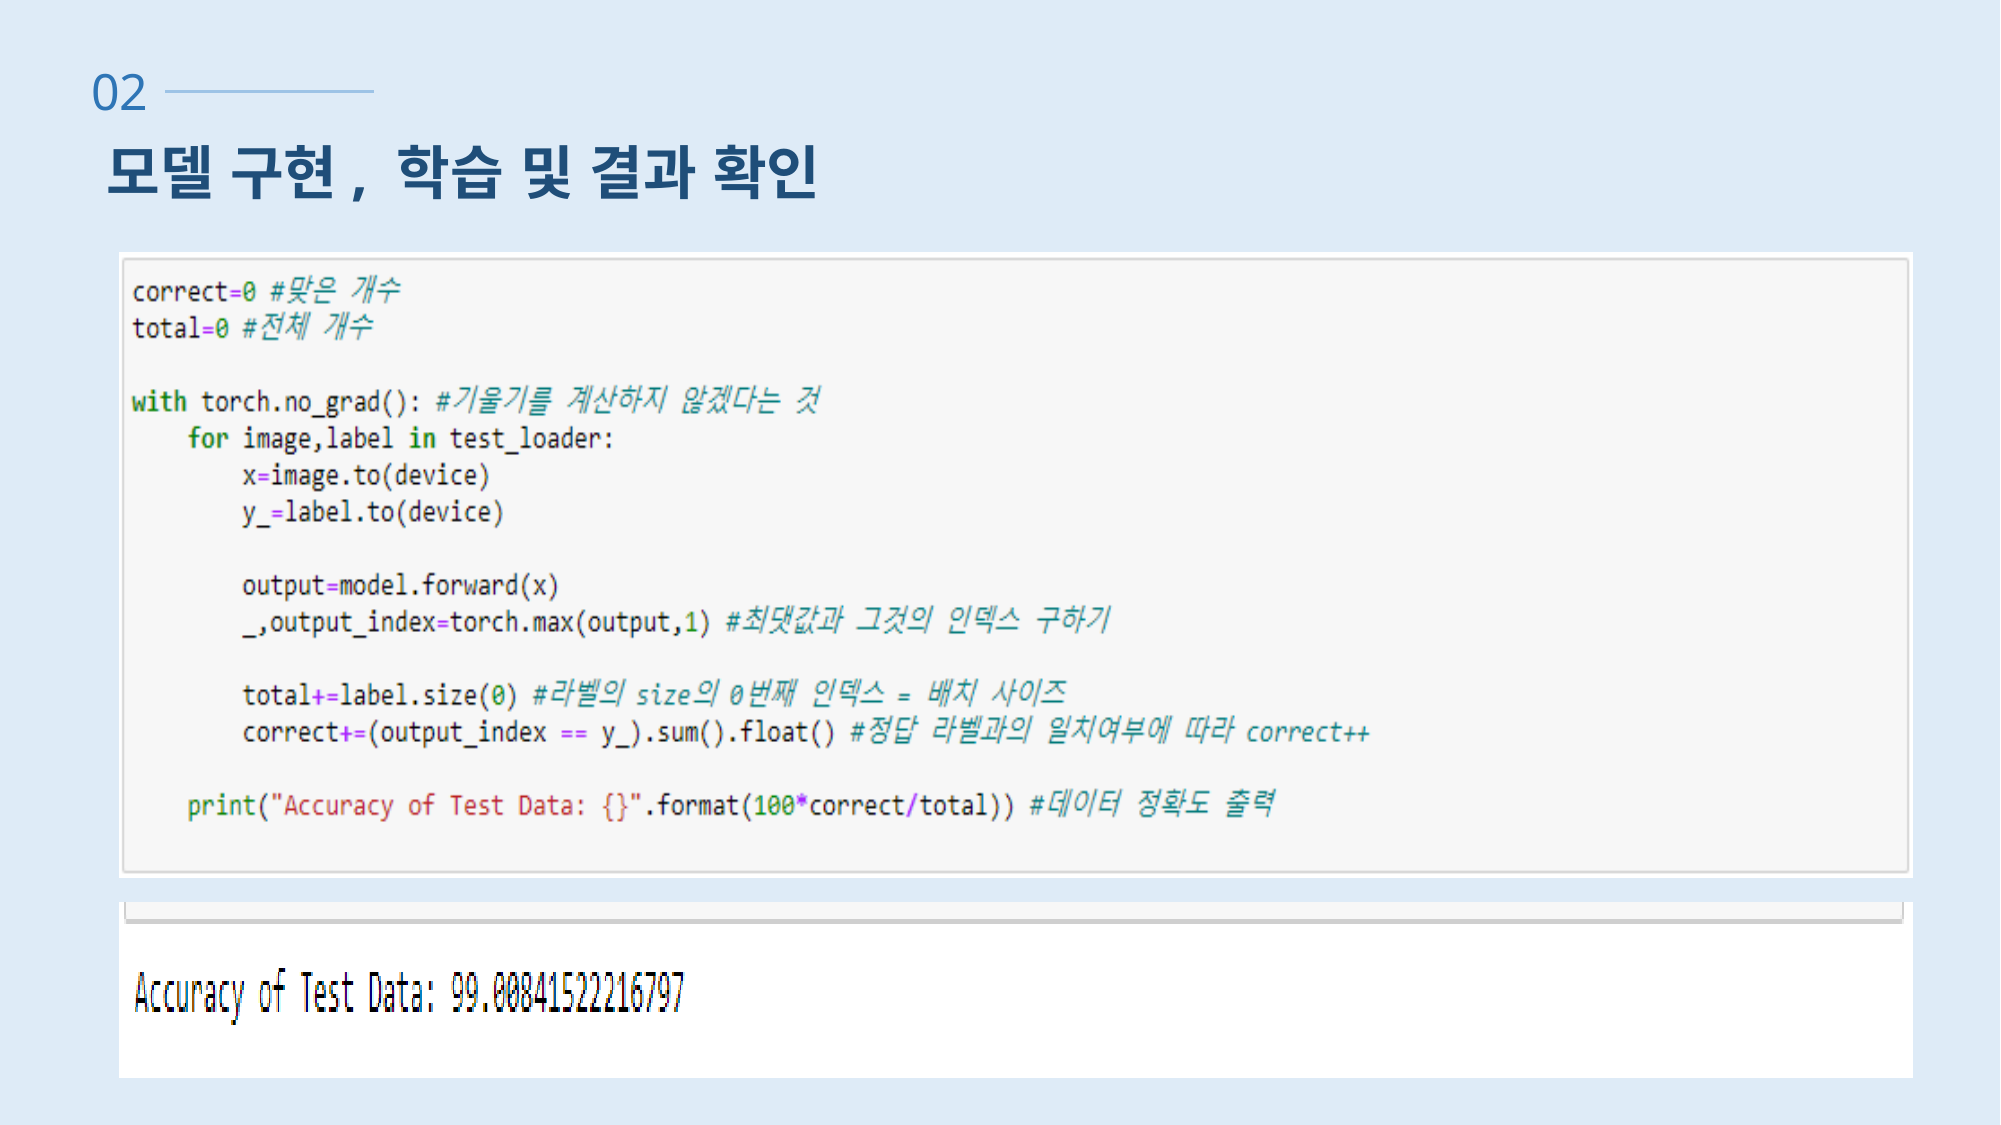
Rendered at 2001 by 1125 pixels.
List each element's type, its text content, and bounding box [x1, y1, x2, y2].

text_box 모델 구현, 학습 및 결과 확인 [92, 129, 835, 214]
picture [119, 902, 1913, 1078]
text_box 02 [76, 53, 164, 129]
picture [119, 252, 1913, 878]
